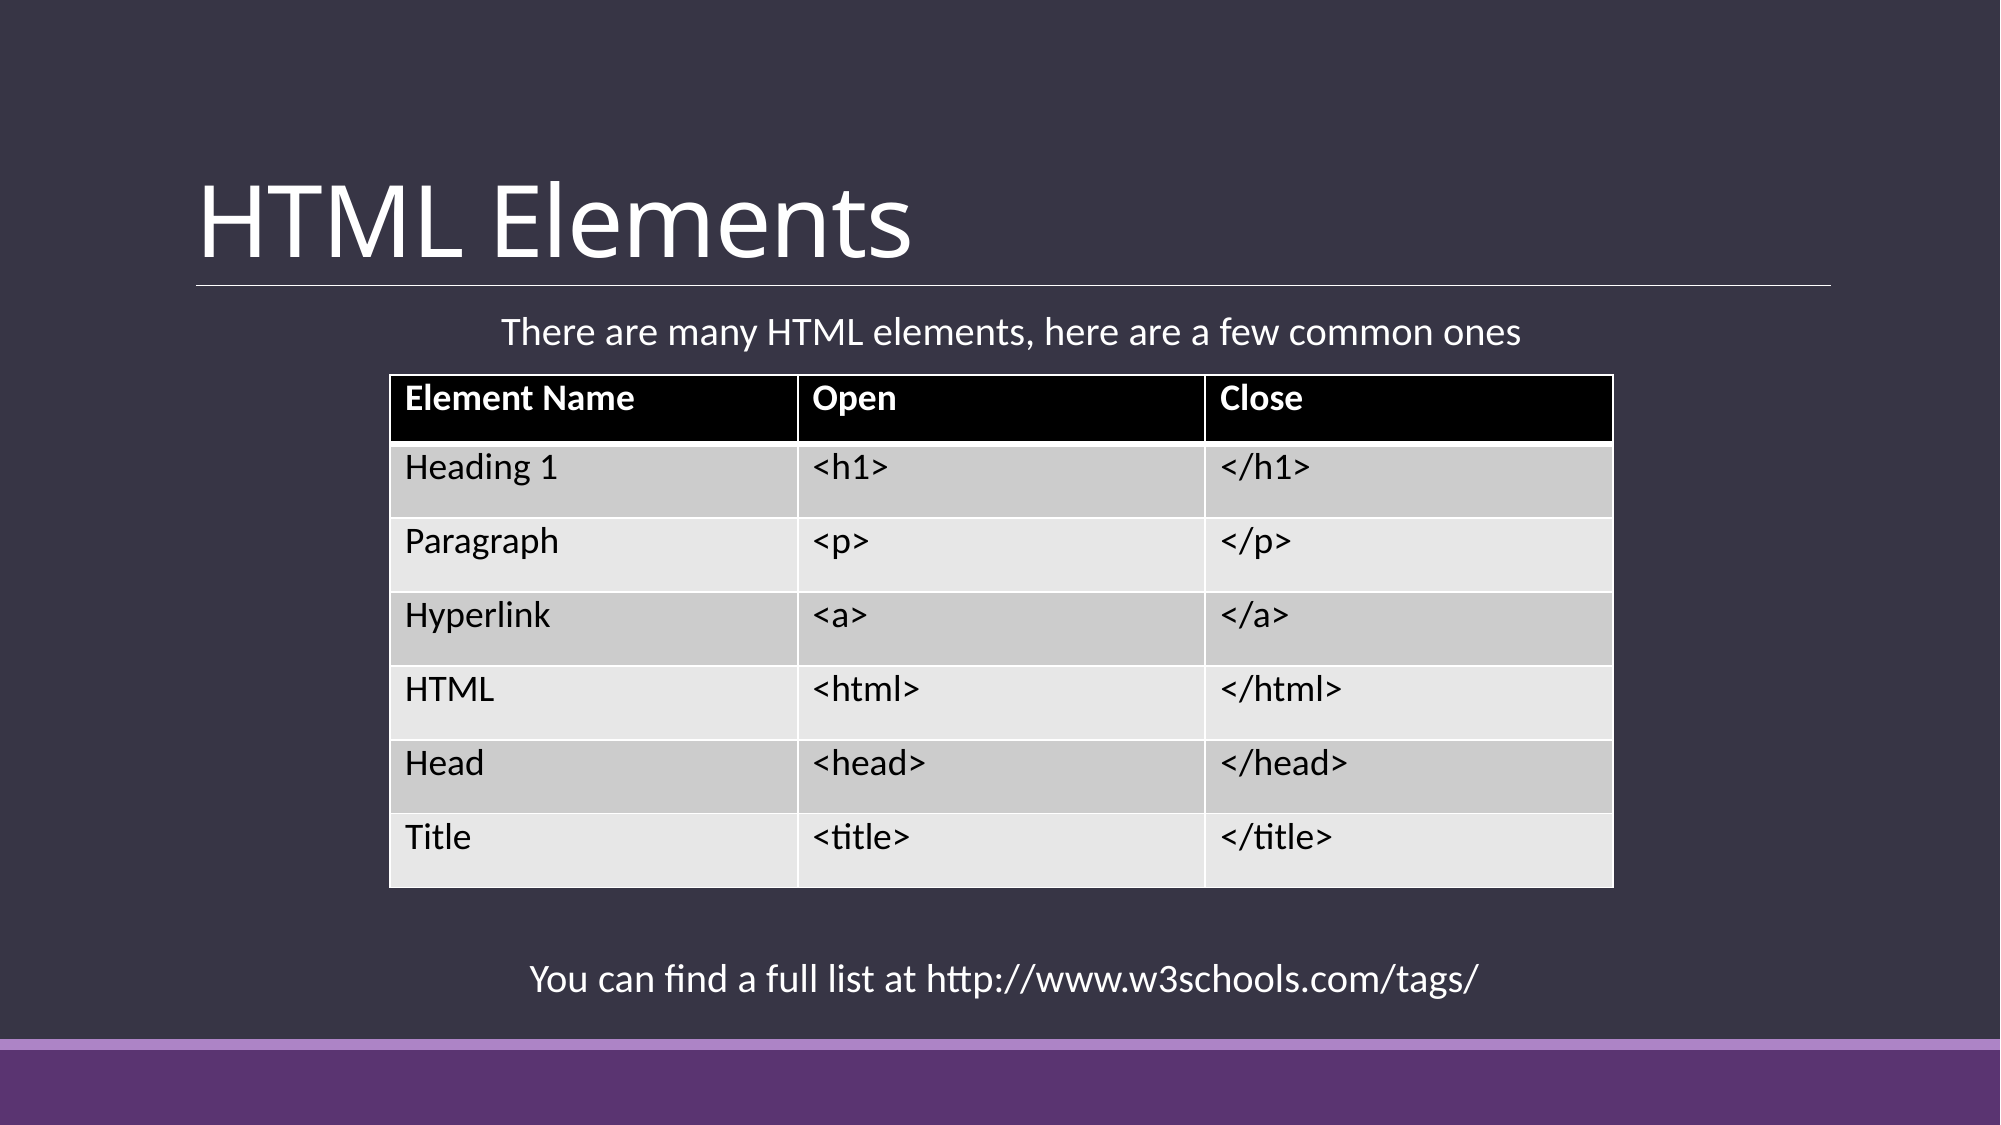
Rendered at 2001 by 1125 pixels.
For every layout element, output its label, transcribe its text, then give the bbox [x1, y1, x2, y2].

table_cell </h1> [1206, 447, 1612, 517]
table_header Open [799, 376, 1204, 441]
table_cell <h1> [799, 447, 1204, 517]
table_cell HTML [391, 667, 797, 739]
table_cell <head> [799, 741, 1204, 813]
table_header Element Name [391, 376, 797, 441]
table_cell <html> [799, 667, 1204, 739]
table_cell <p> [799, 519, 1204, 591]
table_cell Paragraph [391, 519, 797, 591]
table_cell Hyperlink [391, 593, 797, 665]
table_cell </title> [1206, 814, 1612, 887]
table_cell <title> [799, 814, 1204, 887]
table_cell </a> [1206, 593, 1612, 665]
table_cell Title [391, 814, 797, 887]
table_cell Heading 1 [391, 447, 797, 517]
table_cell </html> [1206, 667, 1612, 739]
table_cell <a> [799, 593, 1204, 665]
list There are many HTML elements, here are a few common ones You can find a full list at http://www.w3schools.com/tags/ [180, 302, 1830, 1014]
table_cell Head [391, 741, 797, 813]
table_cell </head> [1206, 741, 1612, 813]
table_header Close [1206, 376, 1612, 441]
table_cell </p> [1206, 519, 1612, 591]
title HTML Elements [180, 47, 1830, 285]
